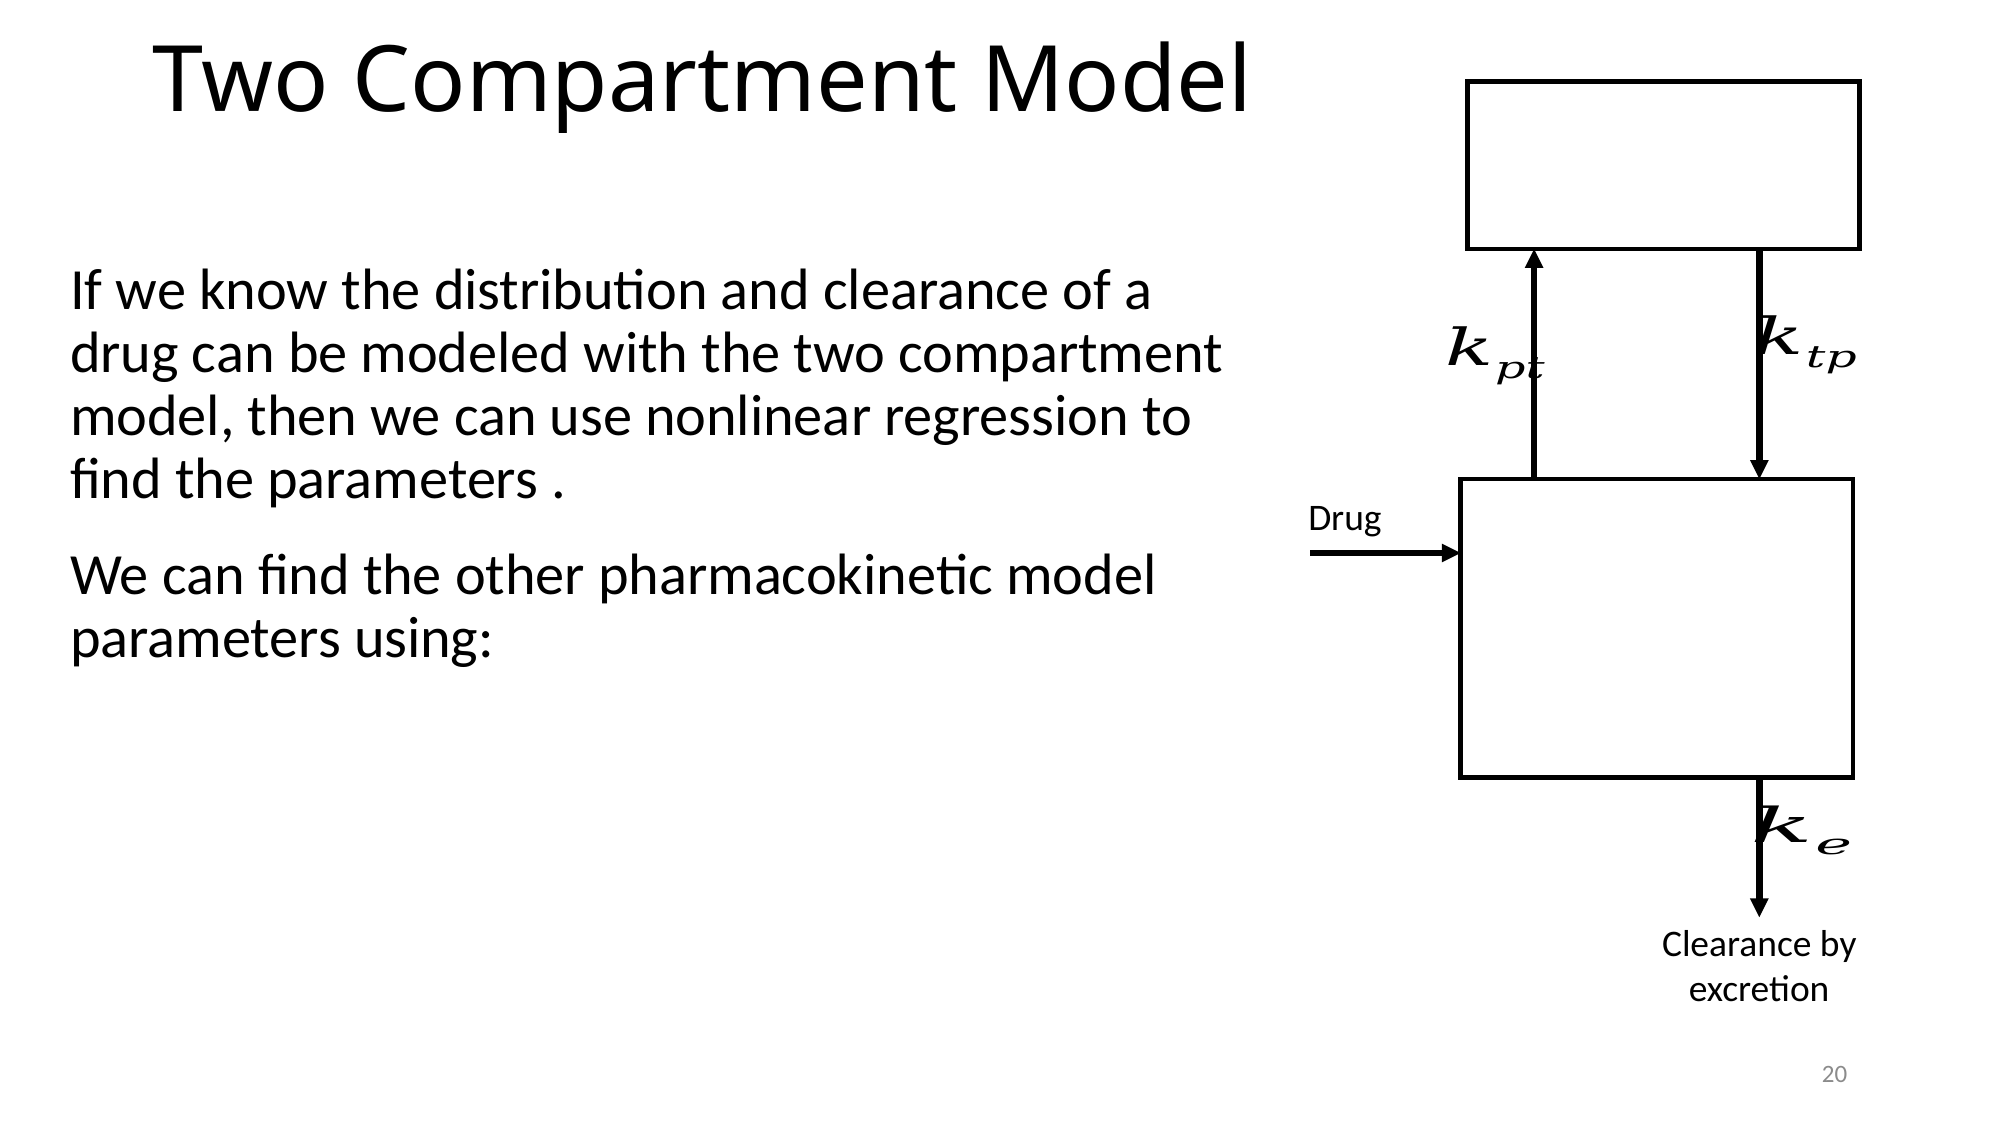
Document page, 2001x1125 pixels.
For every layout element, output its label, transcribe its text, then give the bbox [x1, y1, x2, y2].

title Two Compartment Model [137, 3, 1863, 161]
slide_number 20 [1412, 1042, 1863, 1103]
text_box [1269, 81, 1913, 1018]
